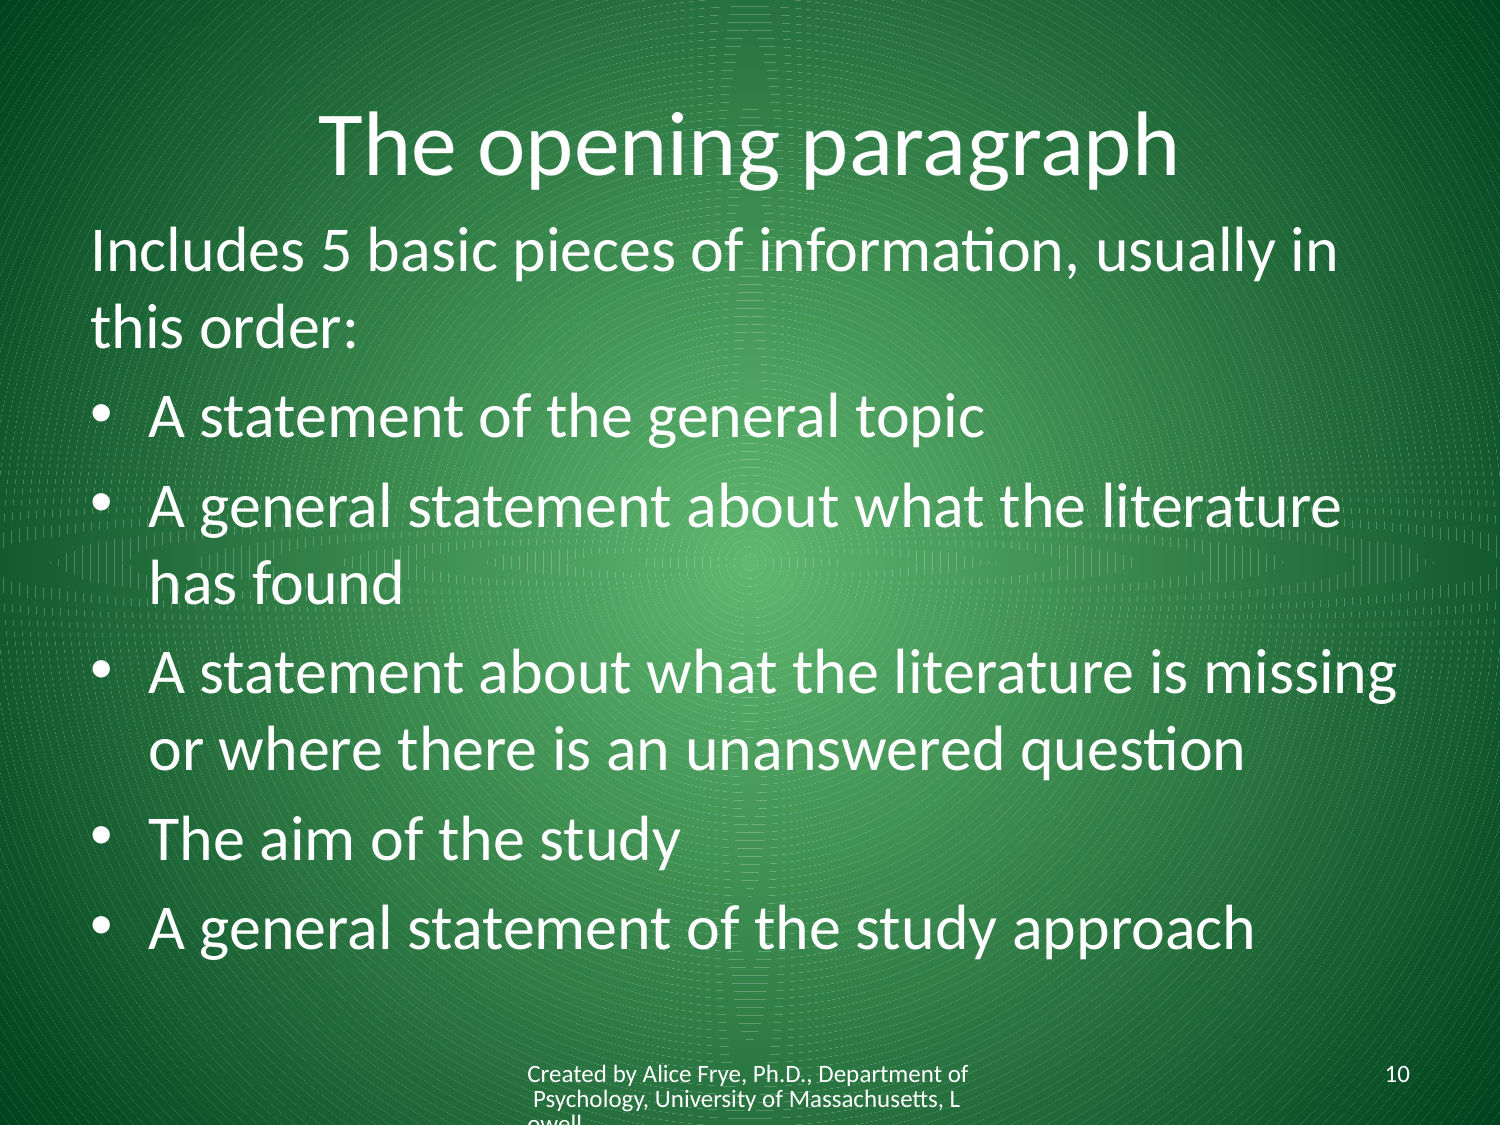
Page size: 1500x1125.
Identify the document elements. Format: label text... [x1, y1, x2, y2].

footer Created by Alice Frye, Ph.D., Department of Psychology, University of Massachusetts, Lowell [512, 1042, 988, 1103]
slide_number 10 [1074, 1042, 1425, 1103]
title The opening paragraph [75, 45, 1425, 200]
list Includes 5 basic pieces of information, usually in this order: A statement of the general topic A general statement about what the literature has found A statement about what the literature is missing or where there is an unanswered question The aim of the study A general statement of the study approach [75, 200, 1425, 1005]
